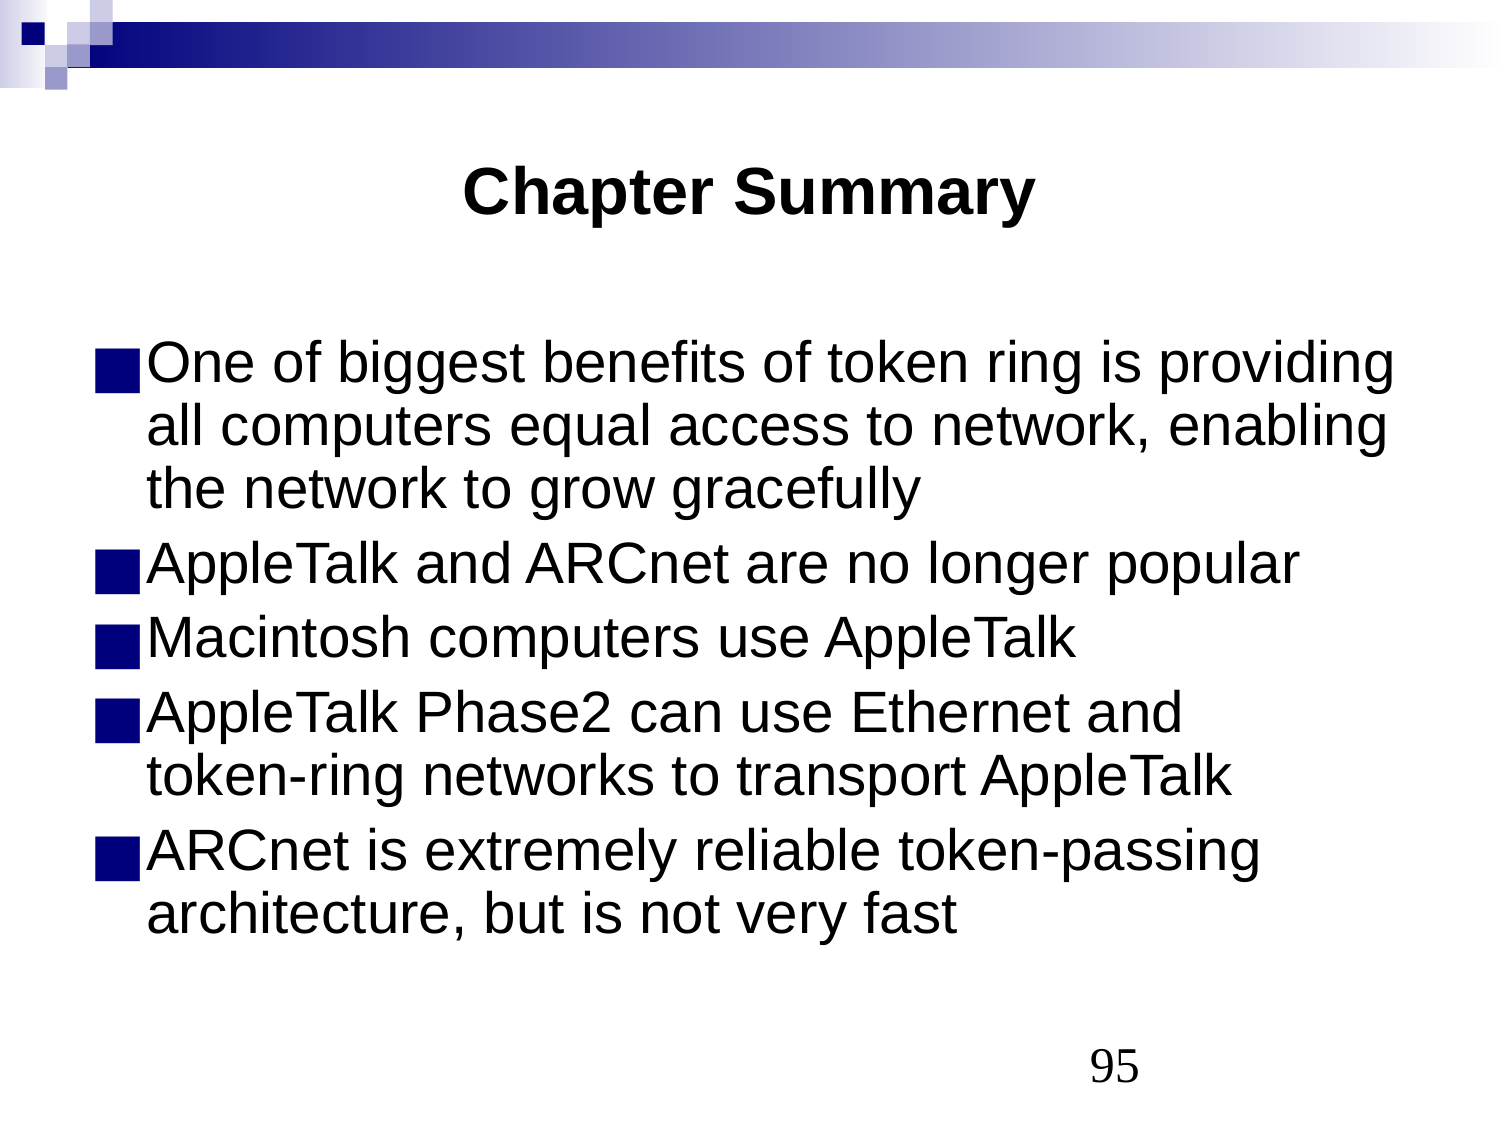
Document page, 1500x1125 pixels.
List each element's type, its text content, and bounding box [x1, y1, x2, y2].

list One of biggest benefits of token ring is providing all computers equal access to network, enabling the network to grow gracefully AppleTalk and ARCnet are no longer popular Macintosh computers use AppleTalk AppleTalk Phase2 can use Ethernet and token-ring networks to transport AppleTalk ARCnet is extremely reliable token-passing architecture, but is not very fast [75, 324, 1425, 963]
slide_number ‹#› [1074, 1025, 1425, 1100]
title Chapter Summary [75, 75, 1425, 300]
